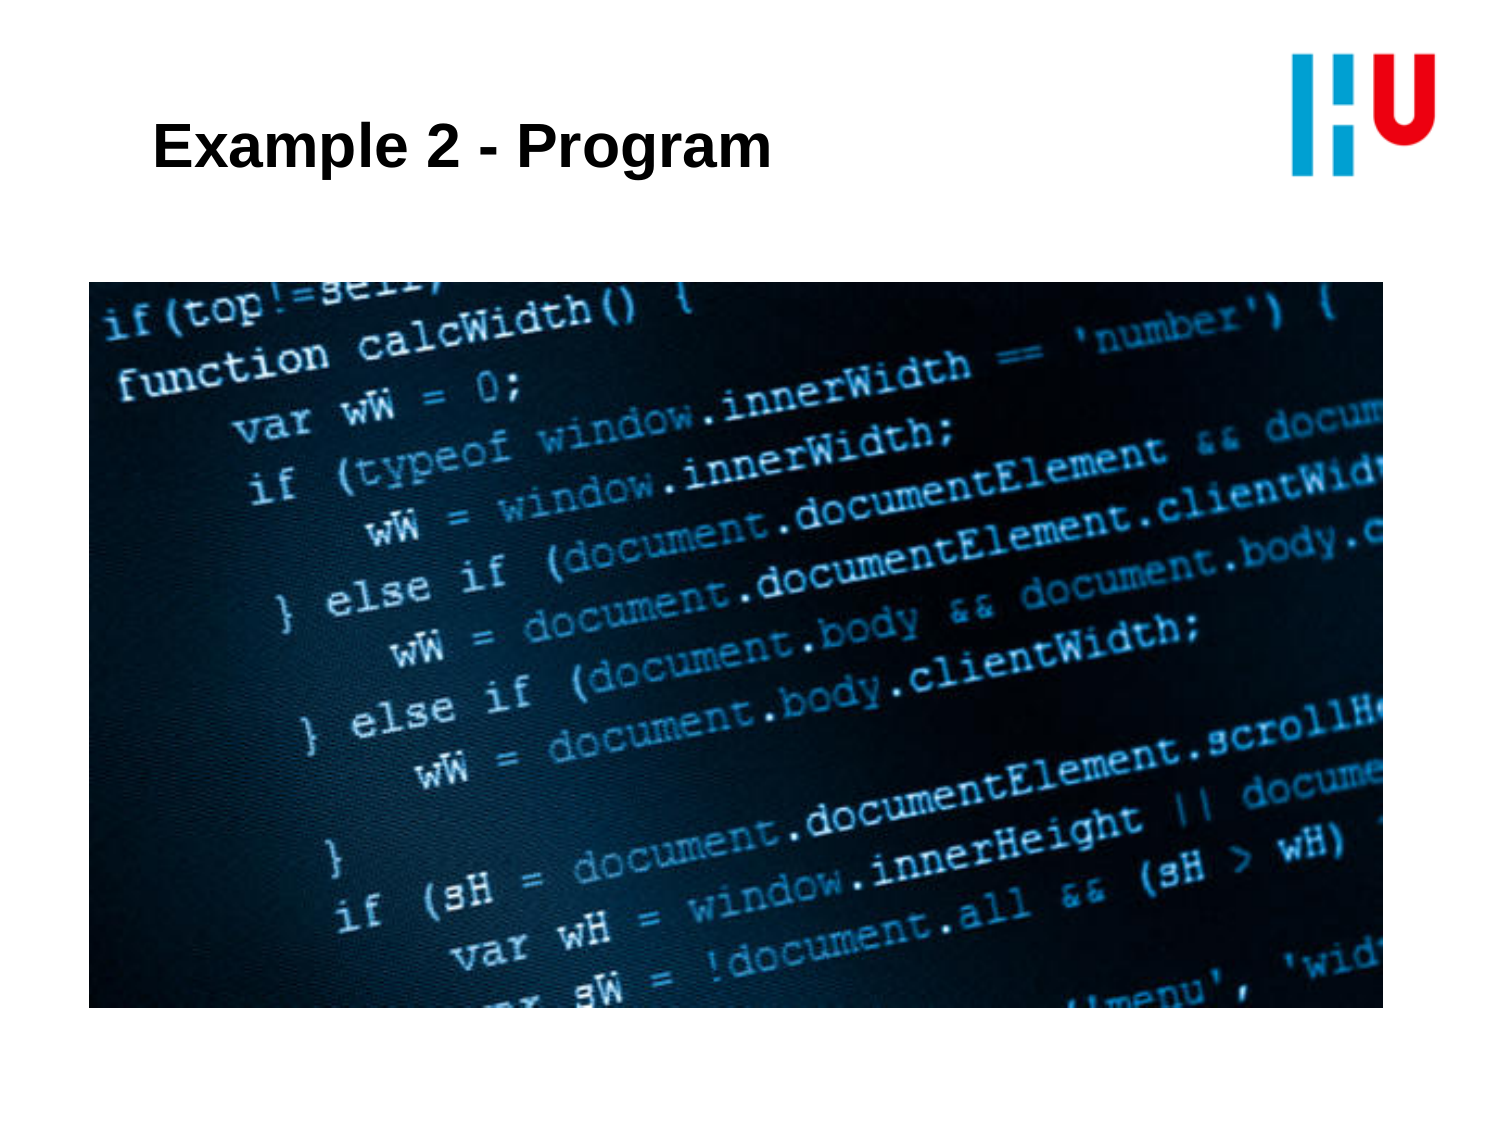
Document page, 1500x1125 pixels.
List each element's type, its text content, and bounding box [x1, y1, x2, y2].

picture [0, 0, 1500, 1125]
title Example 2 - Program [137, 99, 1150, 196]
